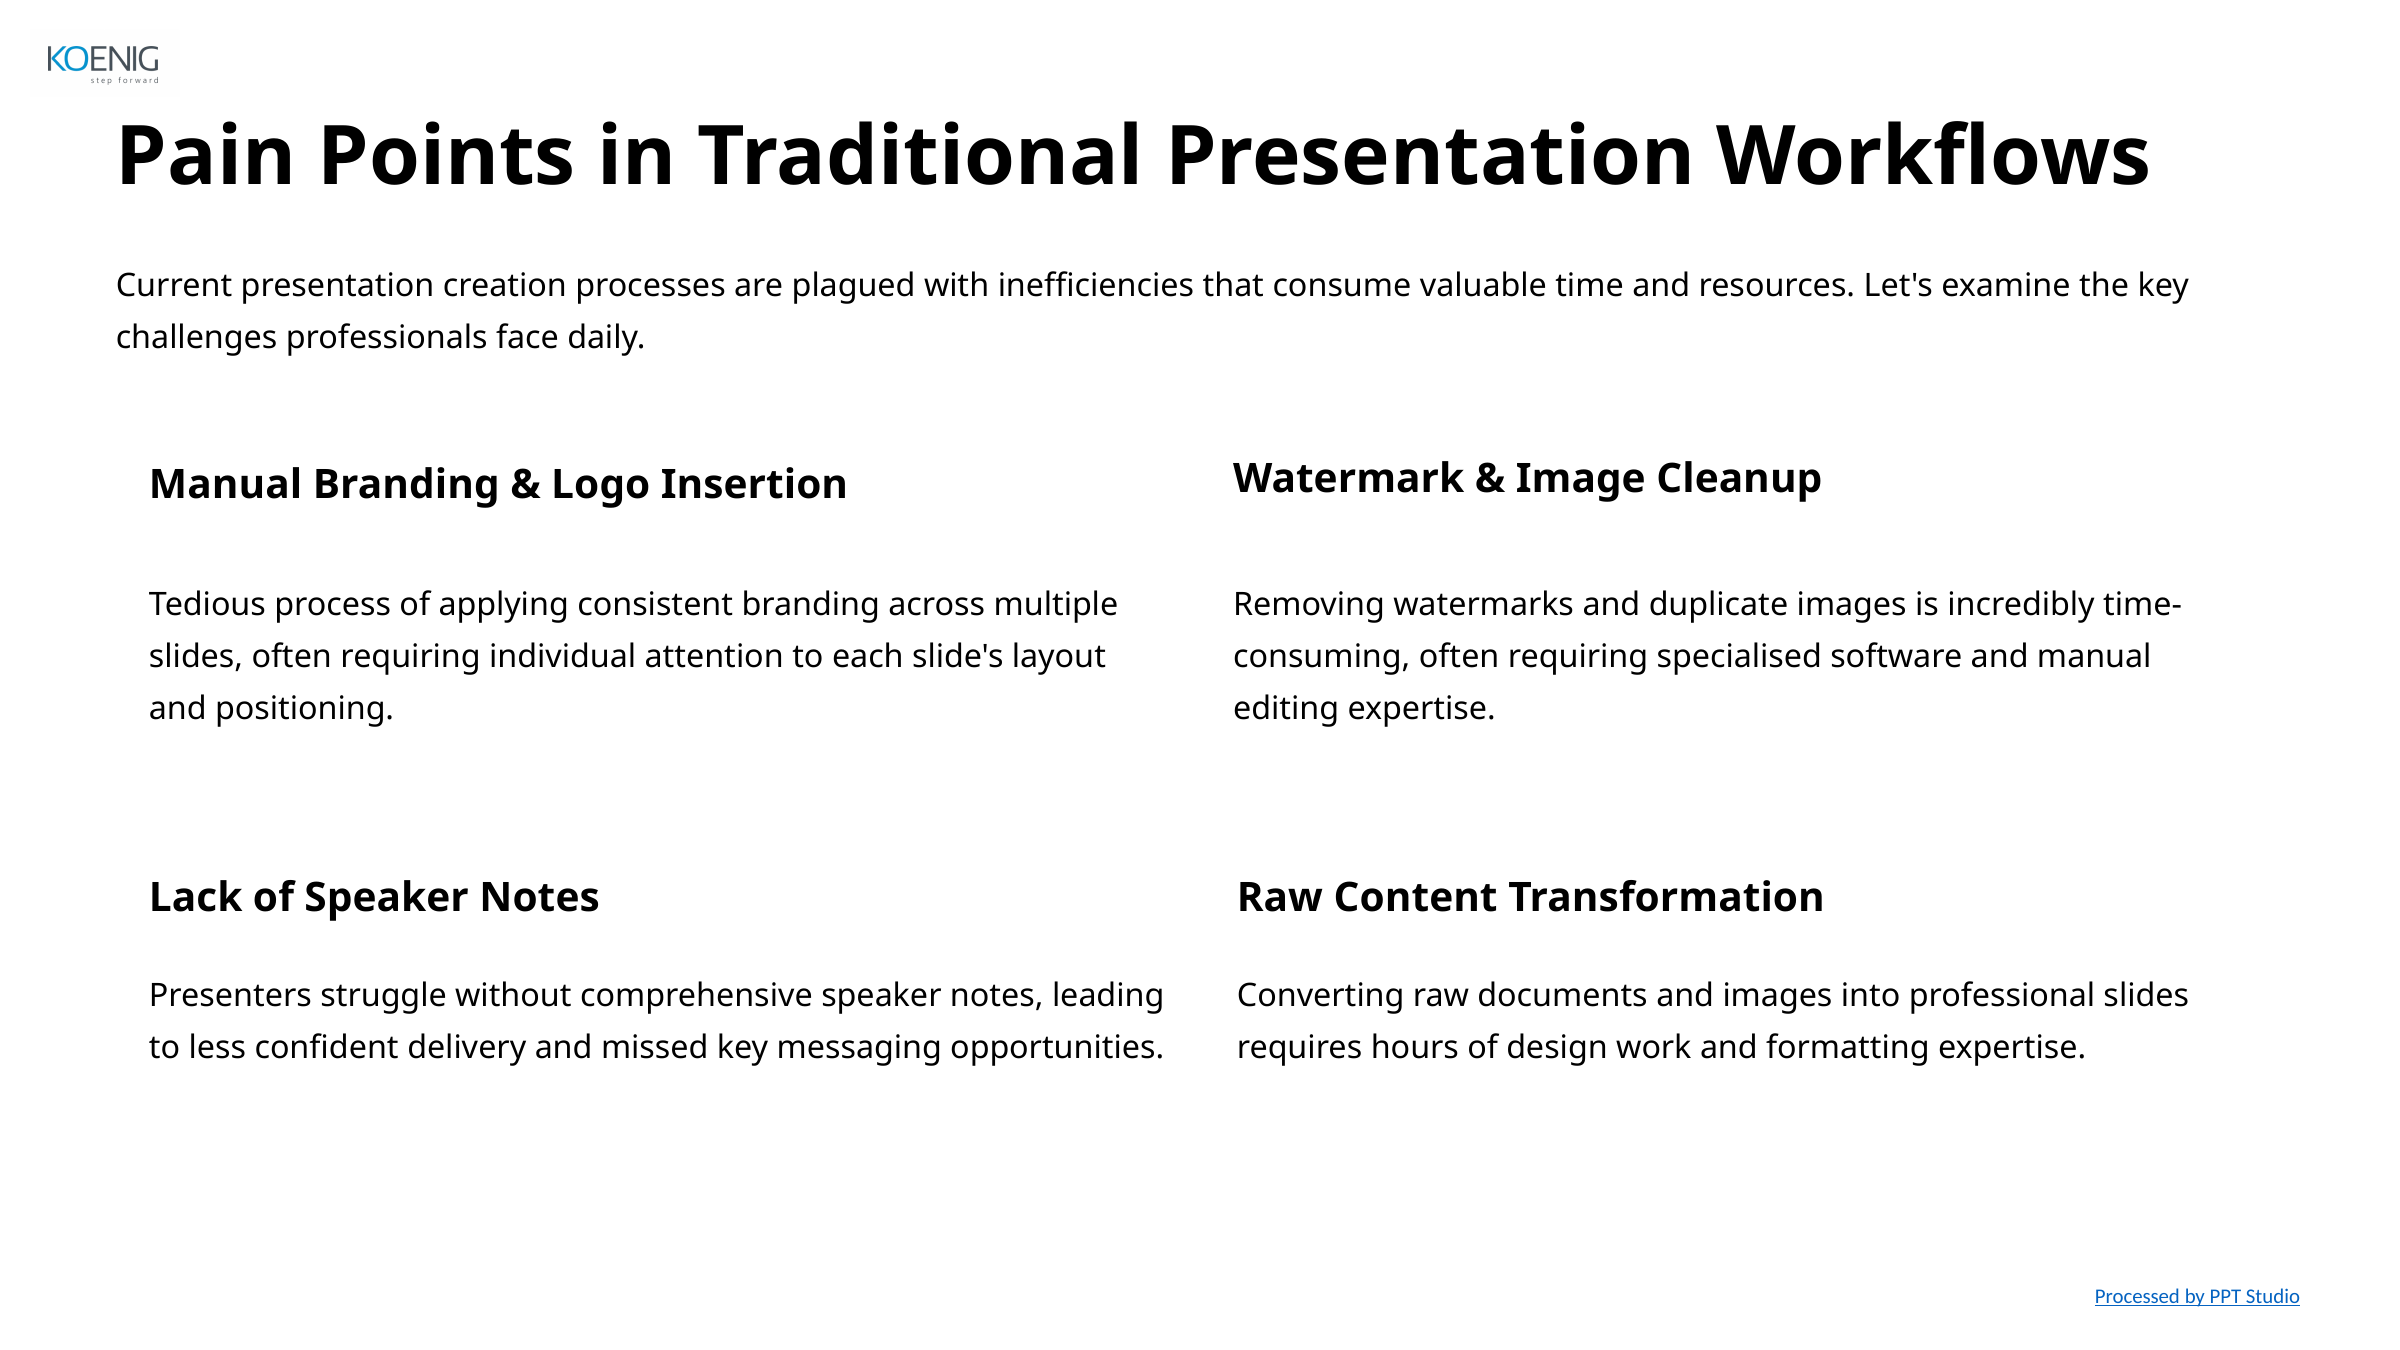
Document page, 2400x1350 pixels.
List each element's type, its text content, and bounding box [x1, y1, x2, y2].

text_box Presenters struggle without comprehensive speaker notes, leading to less confident delivery and missed key messaging opportunities. [148, 960, 1167, 1120]
text_box Tedious process of applying consistent branding across multiple slides, often requiring individual attention to each slide's layout and positioning. [148, 569, 1167, 729]
text_box Removing watermarks and duplicate images is incredibly time-consuming, often requiring specialised software and manual editing expertise. [1233, 569, 2252, 729]
text_box Pain Points in Traditional Presentation Workflows [115, 98, 2032, 202]
text_box Lack of Speaker Notes [148, 868, 578, 921]
text_box Watermark & Image Cleanup [1233, 449, 1792, 502]
text_box Current presentation creation processes are plagued with inefficiencies that consume valuable time and resources. Let's examine the key challenges professionals face daily. [115, 251, 2285, 357]
text_box Converting raw documents and images into professional slides requires hours of design work and formatting expertise. [1236, 960, 2255, 1067]
picture [29, 29, 180, 98]
text_box Manual Branding & Logo Insertion [148, 455, 808, 508]
text_box Processed by PPT Studio [2079, 1275, 2315, 1315]
text_box Raw Content Transformation [1236, 868, 1792, 921]
